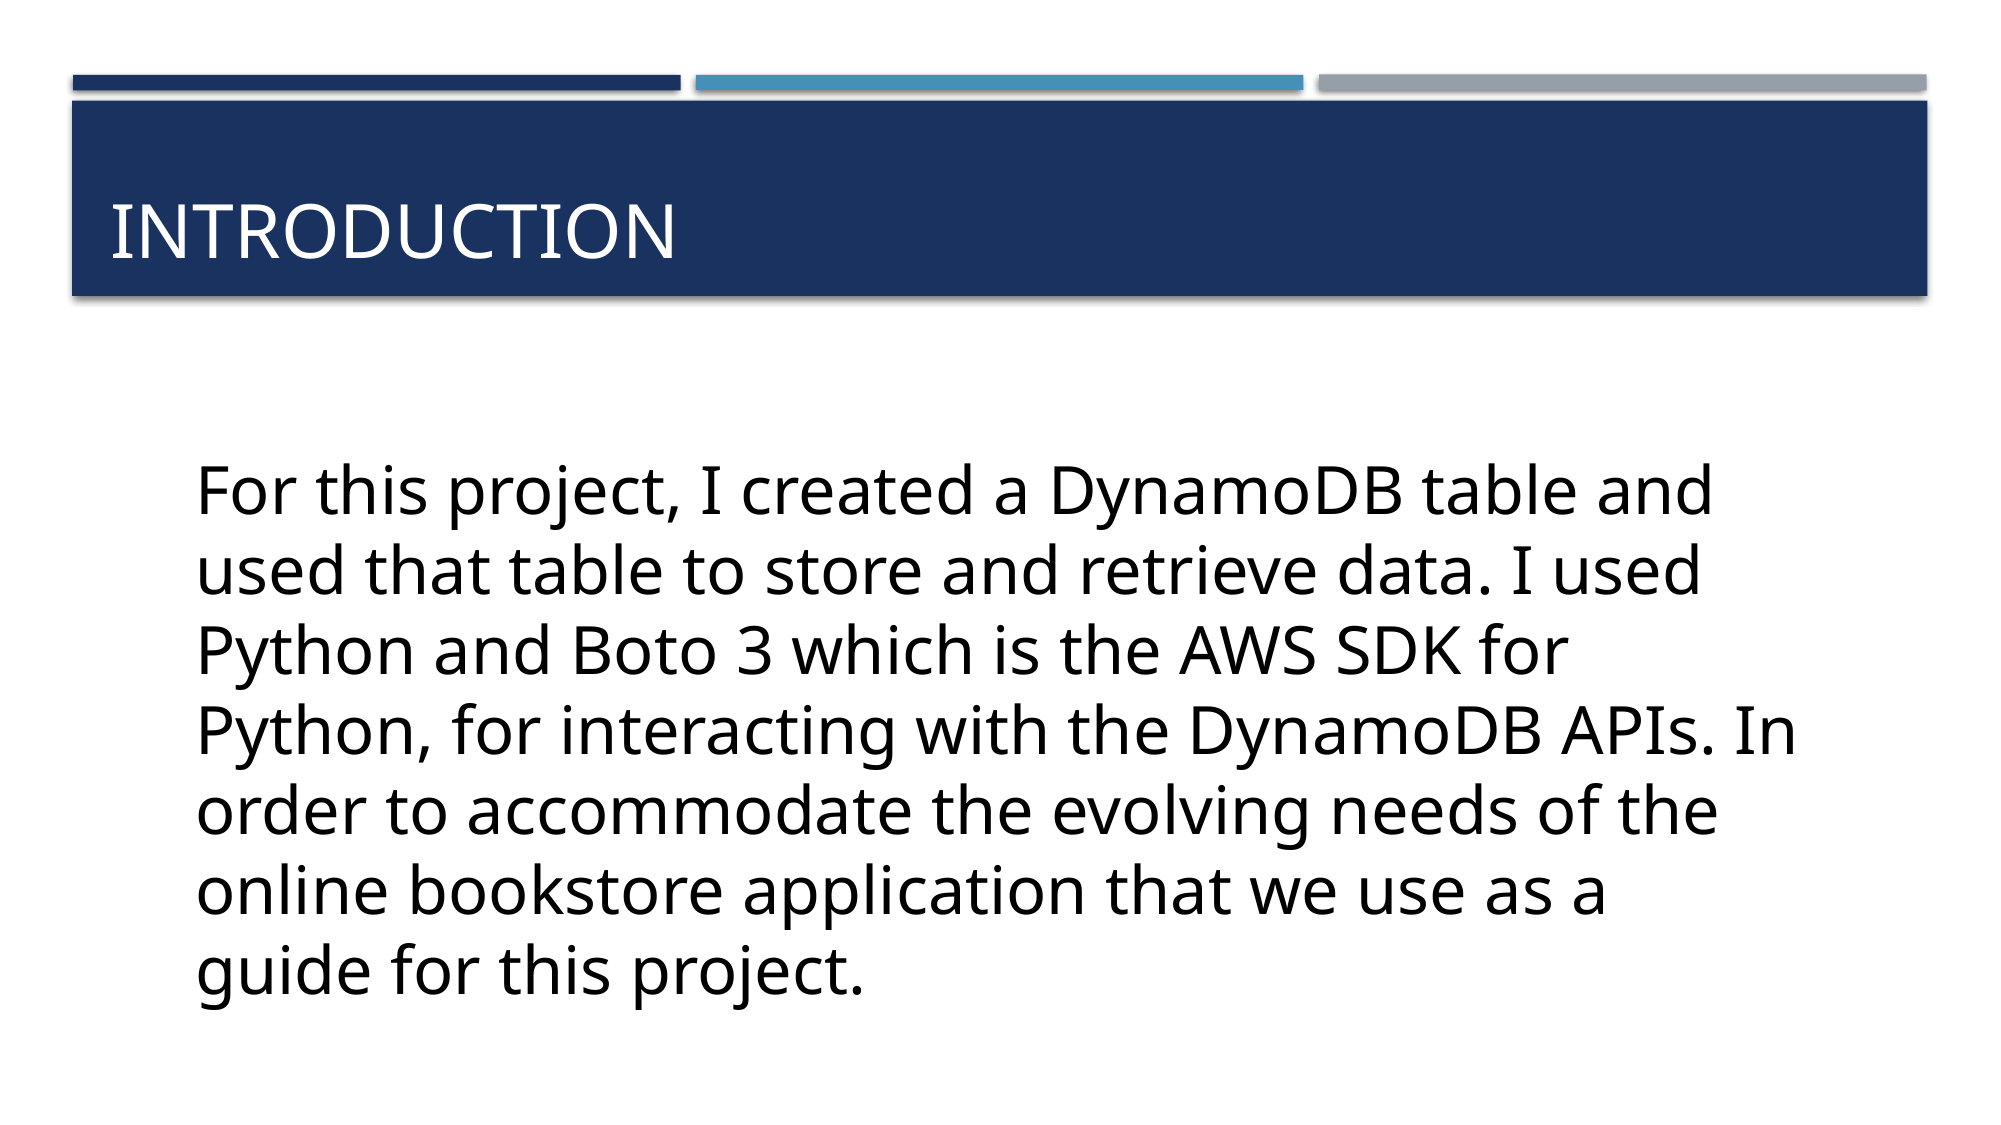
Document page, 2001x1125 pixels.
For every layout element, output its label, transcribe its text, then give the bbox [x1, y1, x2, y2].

text_box For this project, I created a DynamoDB table and used that table to store and retrieve data. I used Python and Boto 3 which is the AWS SDK for Python, for interacting with the DynamoDB APIs. In order to accommodate the evolving needs of the online bookstore application that we use as a guide for this project. [180, 440, 1821, 1016]
title Introduction [95, 115, 1905, 282]
